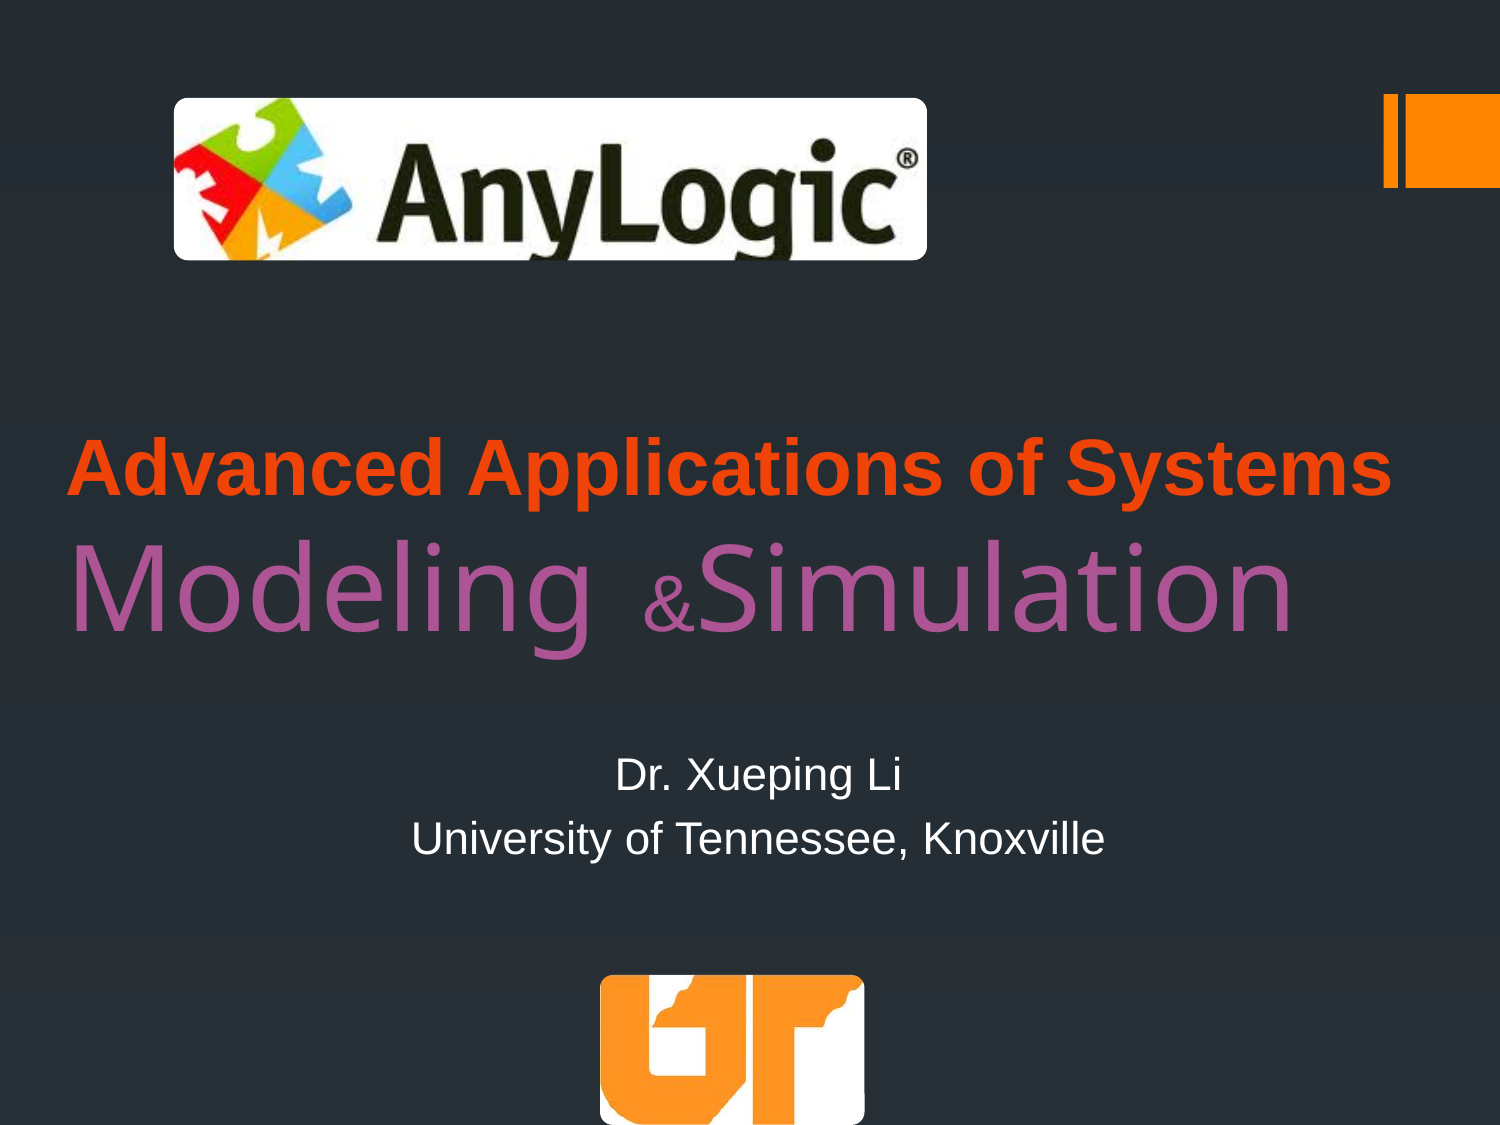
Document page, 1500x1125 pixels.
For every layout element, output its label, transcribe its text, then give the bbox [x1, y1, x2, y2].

picture [173, 97, 928, 261]
title Advanced Applications of Systems Modeling &Simulation [50, 287, 1490, 663]
subtitle Dr. Xueping Li University of Tennessee, Knoxville [158, 737, 1359, 926]
picture [599, 974, 865, 1125]
